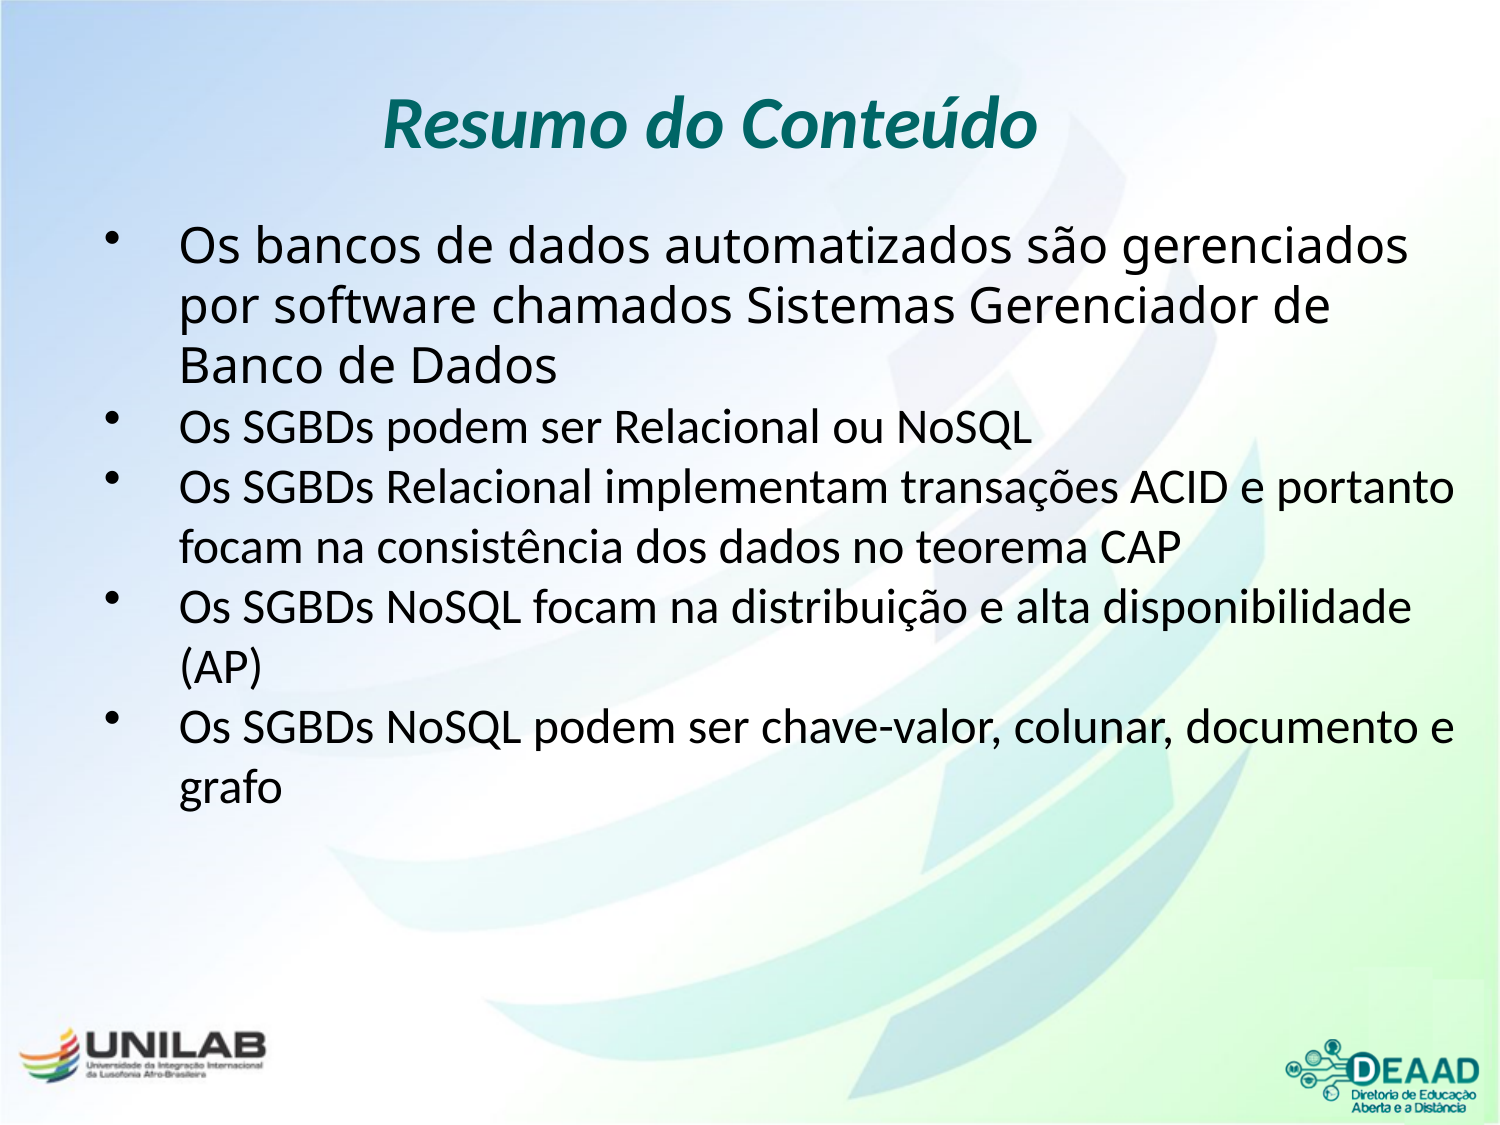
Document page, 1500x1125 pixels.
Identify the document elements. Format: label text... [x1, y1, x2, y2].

text_box Os bancos de dados automatizados são gerenciados por software chamados Sistemas Gerenciador de Banco de Dados Os SGBDs podem ser Relacional ou NoSQL Os SGBDs Relacional implementam transações ACID e portanto focam na consistência dos dados no teorema CAP Os SGBDs NoSQL focam na distribuição e alta disponibilidade (AP) Os SGBDs NoSQL podem ser chave-valor, colunar, documento e grafo [87, 204, 1484, 883]
text_box Resumo do Conteúdo [89, 39, 1425, 204]
picture [0, 0, 1500, 1125]
